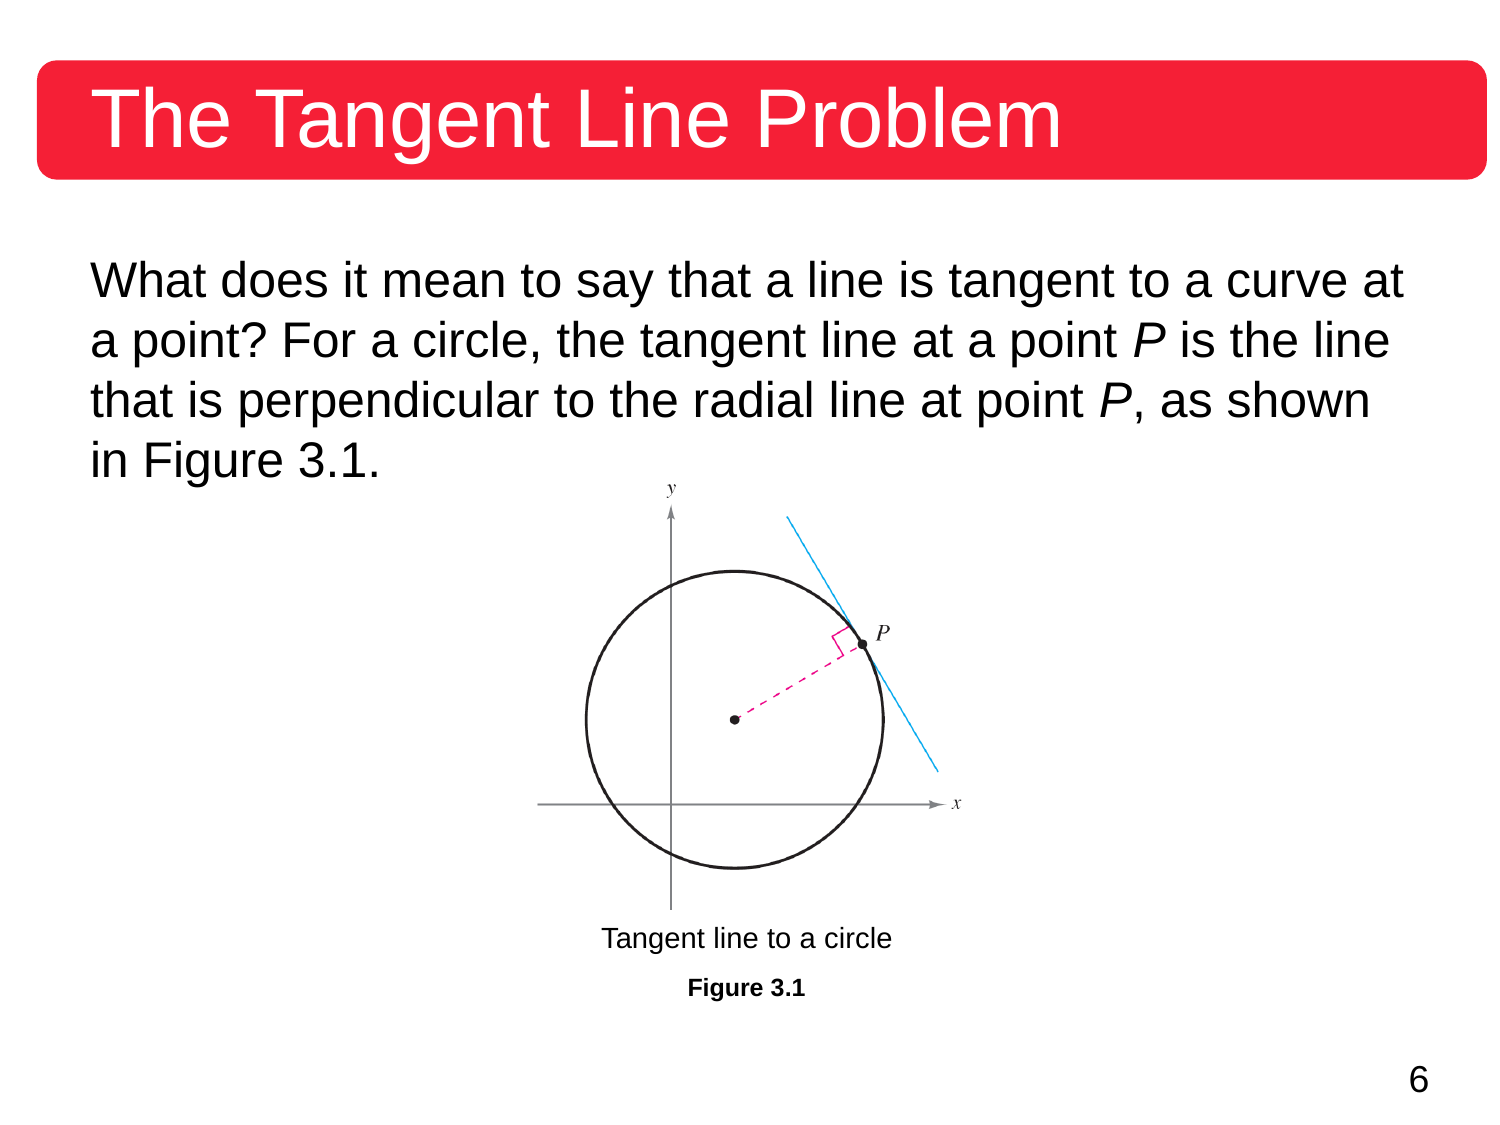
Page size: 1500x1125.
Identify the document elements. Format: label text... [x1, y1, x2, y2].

text_box Tangent line to a circle [586, 923, 909, 963]
text_box Figure 3.1 [672, 964, 821, 1009]
list What does it mean to say that a line is tangent to a curve at a point? For a circle, the tangent line at a point P is the line that is perpendicular to the radial line at point P, as shown in Figure 3.1. [74, 239, 1426, 1076]
picture [523, 474, 971, 915]
title The Tangent Line Problem [74, 56, 1439, 173]
